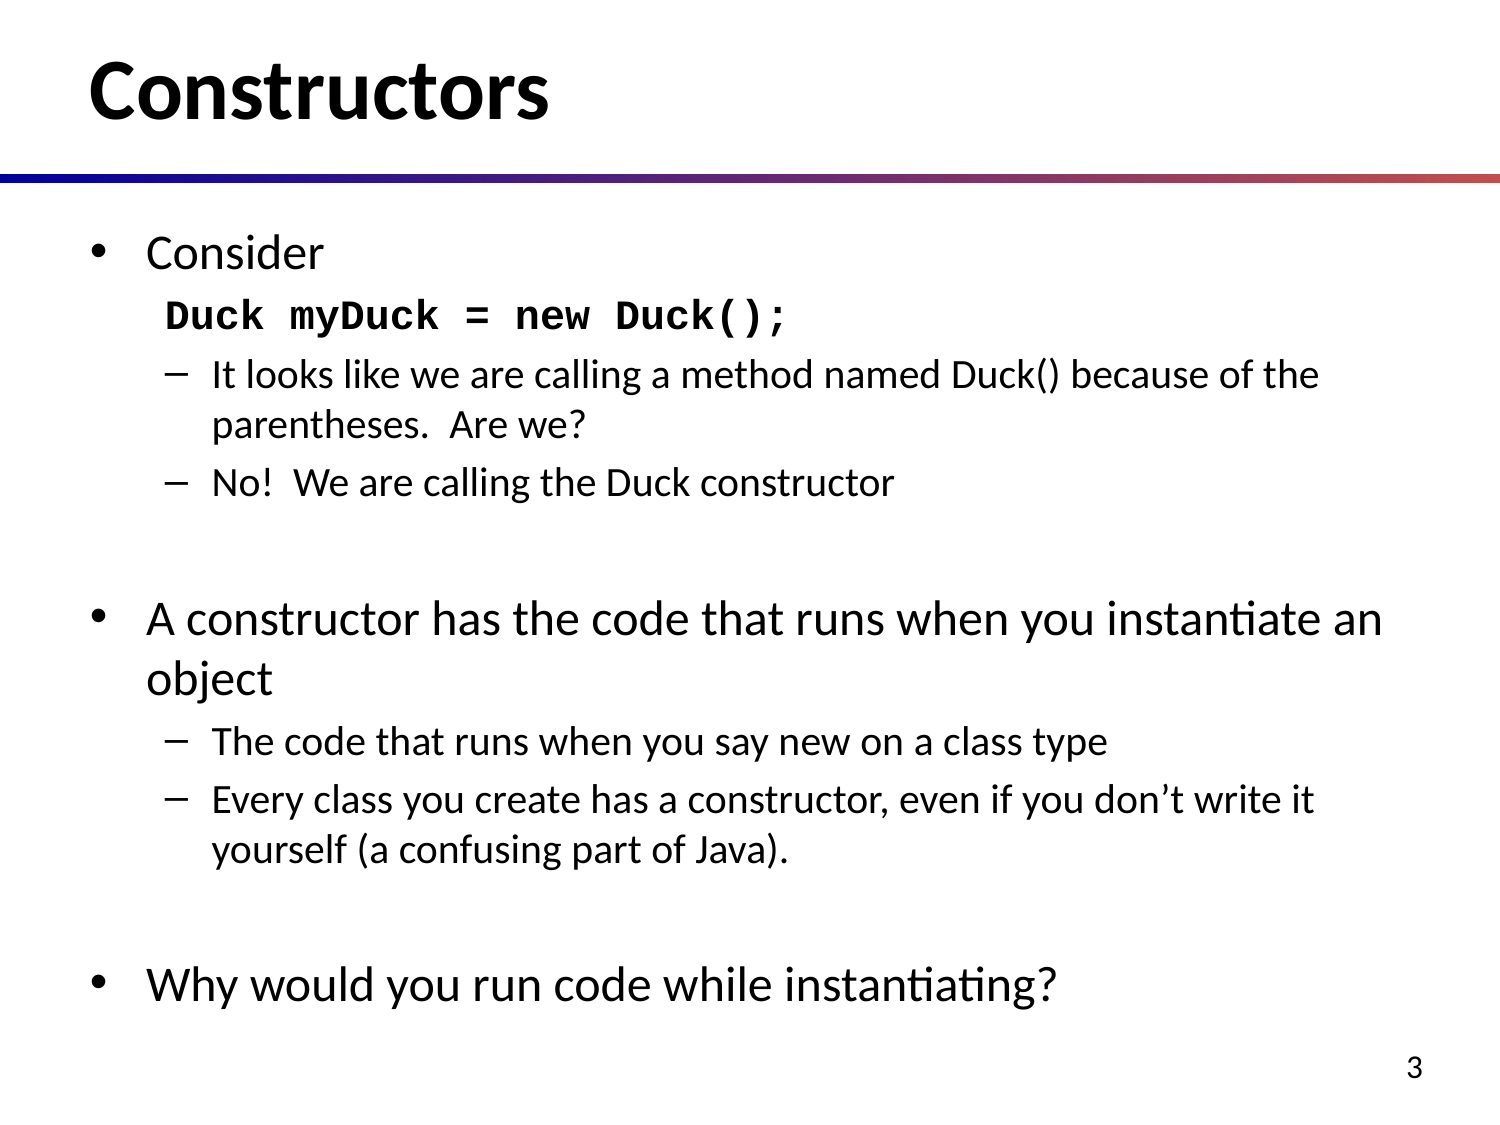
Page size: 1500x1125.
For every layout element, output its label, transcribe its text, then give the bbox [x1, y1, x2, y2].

title Constructors [75, 24, 1438, 150]
list Consider Duck myDuck = new Duck(); It looks like we are calling a method named Duck() because of the parentheses. Are we? No! We are calling the Duck constructor A constructor has the code that runs when you instantiate an object The code that runs when you say new on a class type Every class you create has a constructor, even if you don’t write it yourself (a confusing part of Java). Why would you run code while instantiating? [75, 212, 1425, 1025]
